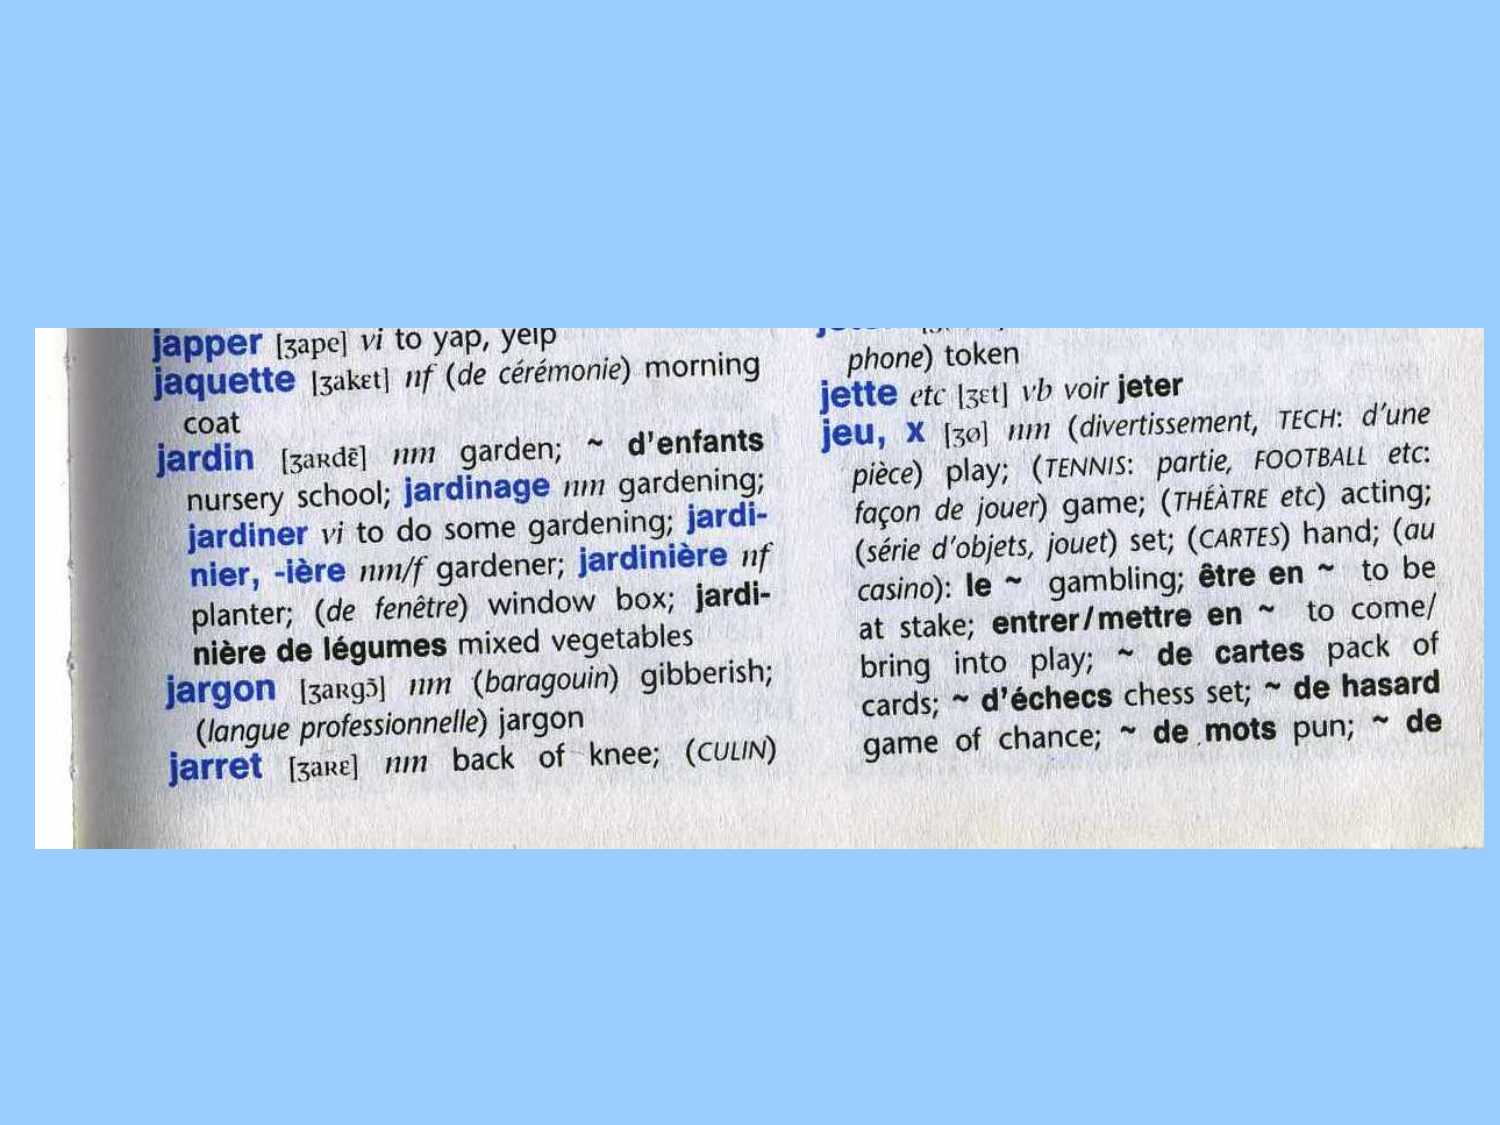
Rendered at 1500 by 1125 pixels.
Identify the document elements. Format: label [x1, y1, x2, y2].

picture [34, 327, 1500, 1125]
